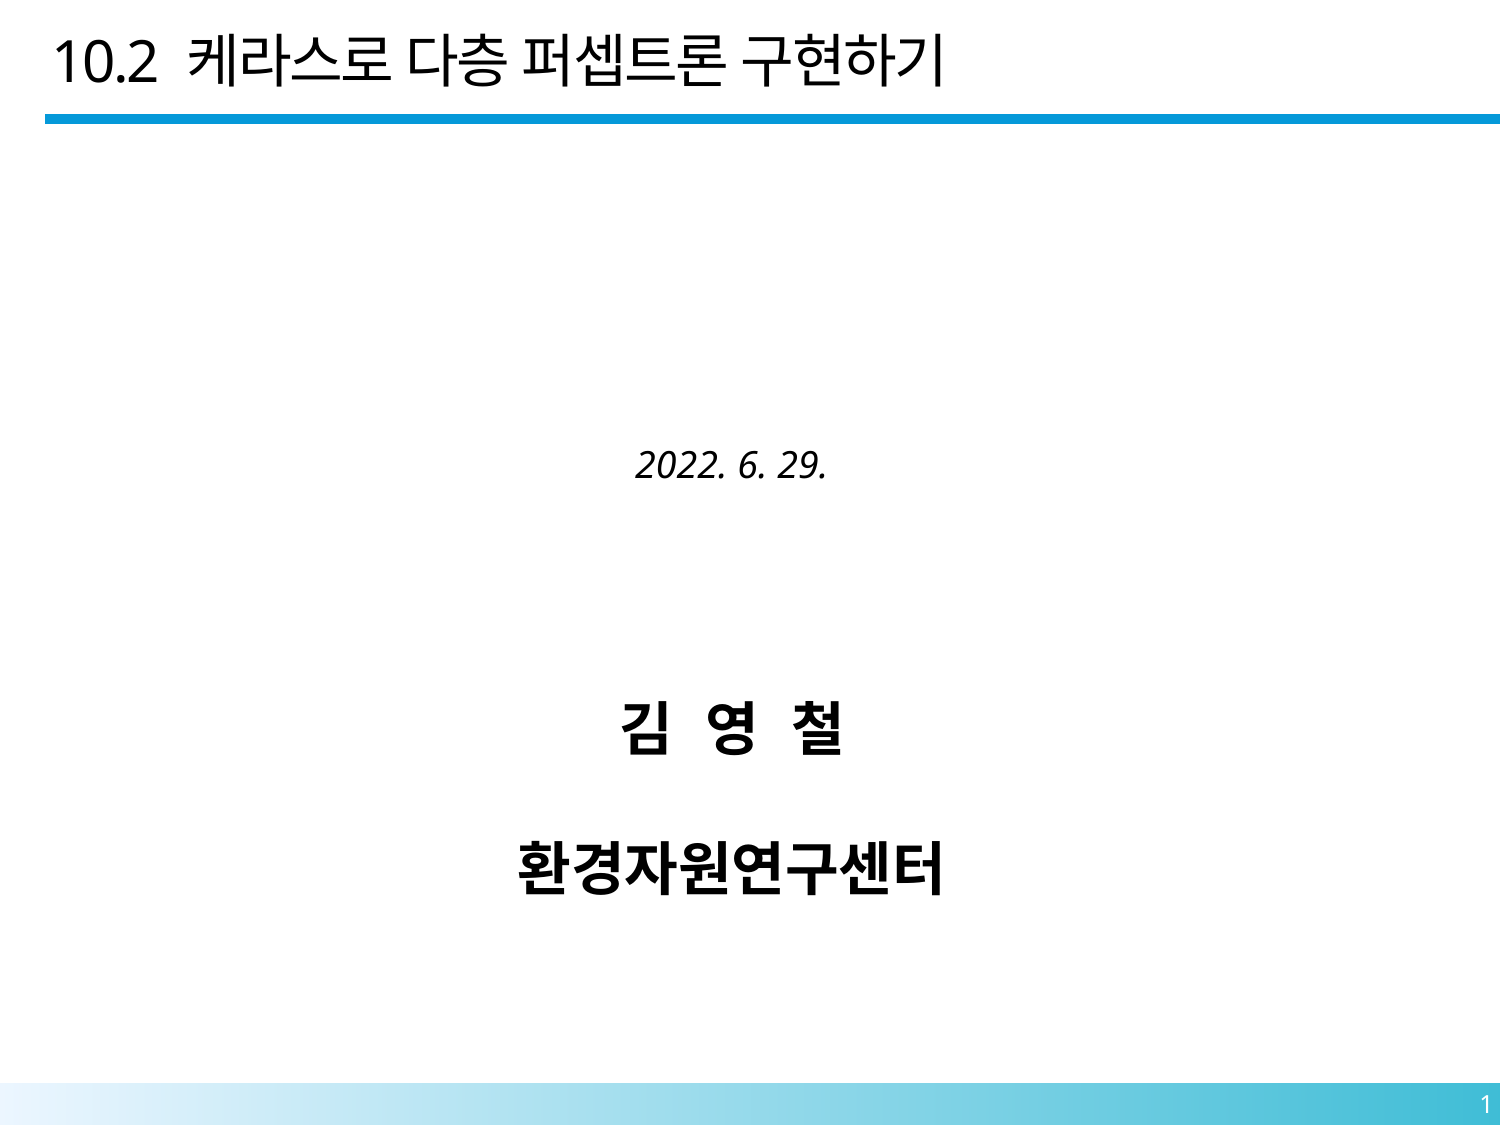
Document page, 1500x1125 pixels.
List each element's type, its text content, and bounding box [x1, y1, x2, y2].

text_box 2022. 6. 29. [620, 434, 844, 494]
slide_number 1 [1158, 1081, 1500, 1125]
text_box 김 영 철 환경자원연구센터 [503, 684, 961, 909]
text_box 10.2 케라스로 다층 퍼셉트론 구현하기 [36, 25, 1251, 112]
